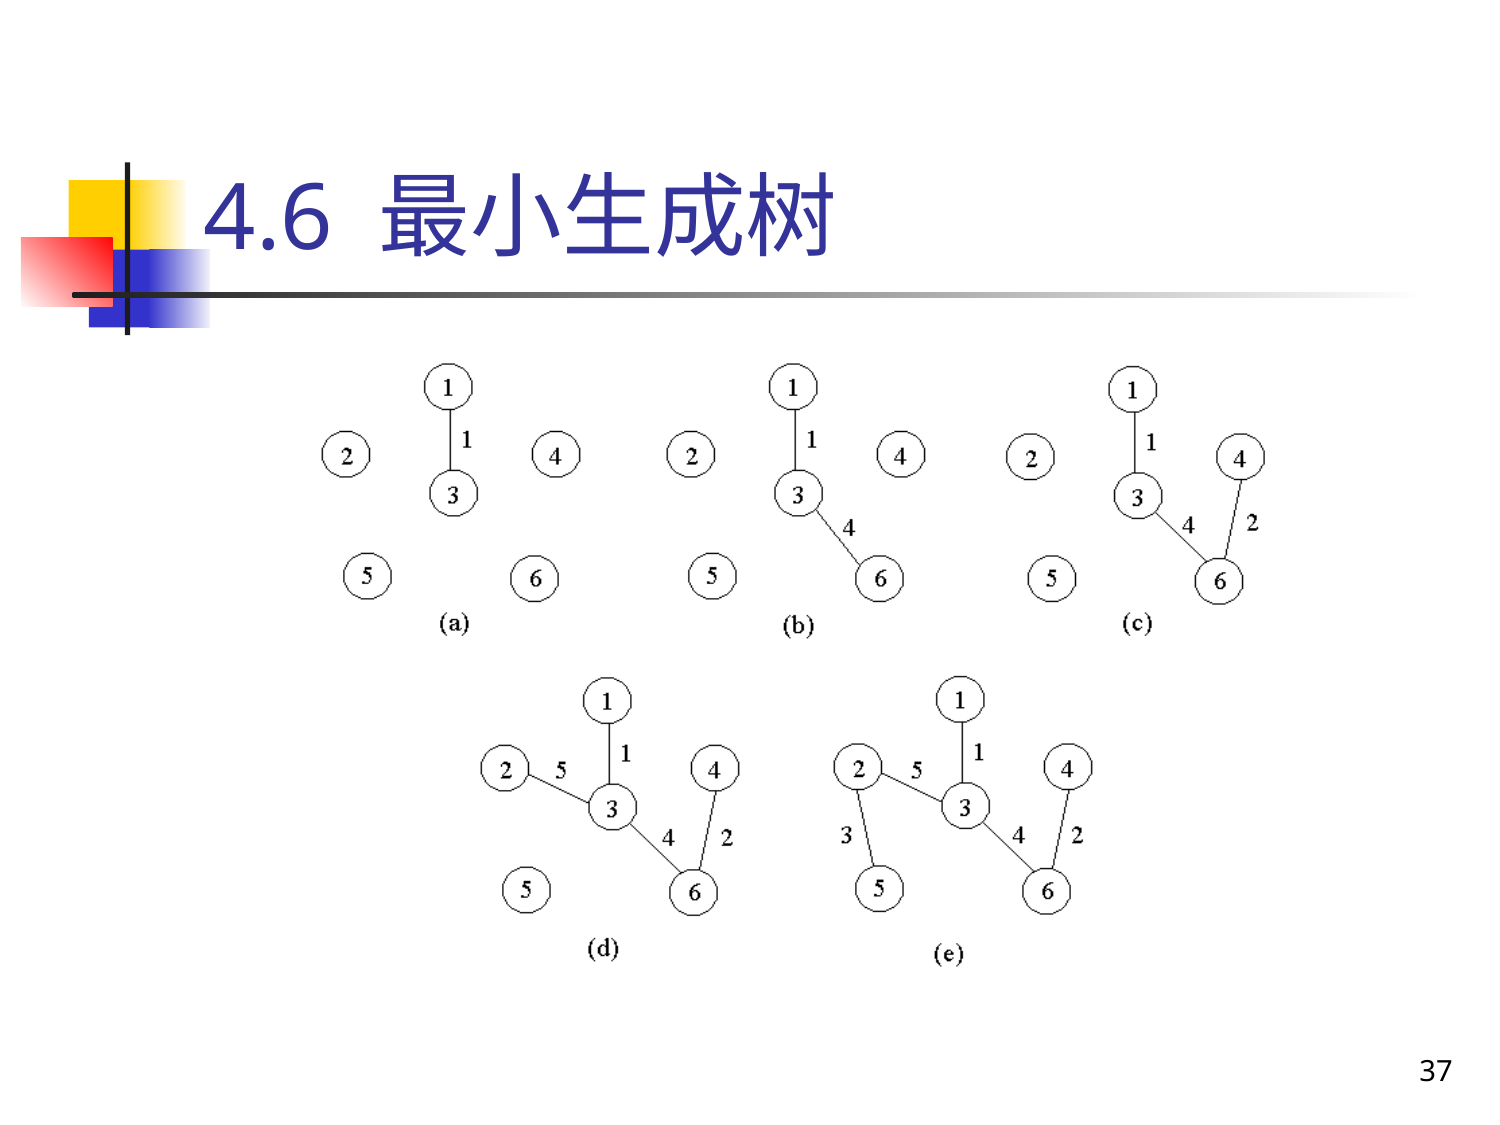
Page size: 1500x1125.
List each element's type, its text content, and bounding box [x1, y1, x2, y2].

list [306, 348, 1301, 990]
slide_number 37 [1155, 1024, 1468, 1100]
title 4.6 最小生成树 [188, 35, 1468, 275]
